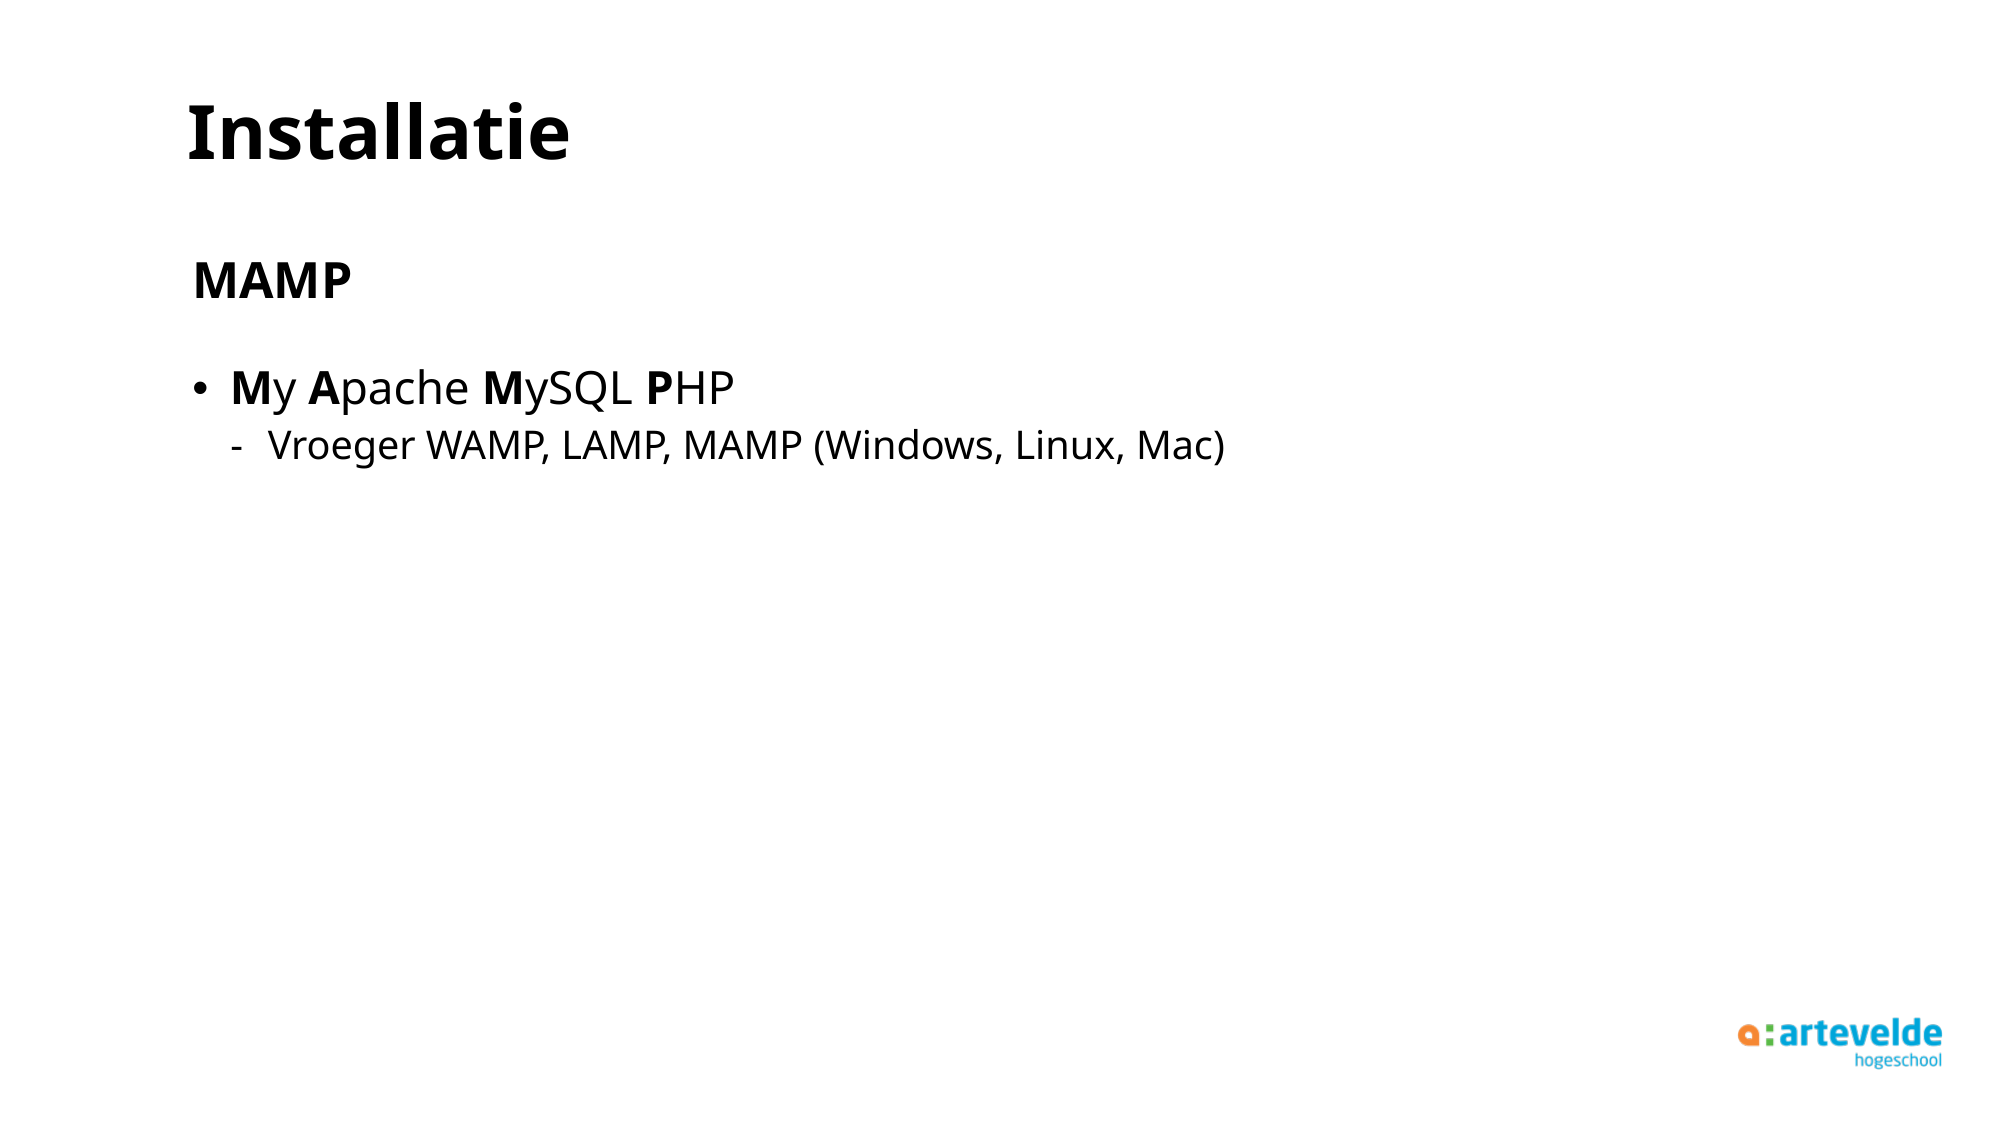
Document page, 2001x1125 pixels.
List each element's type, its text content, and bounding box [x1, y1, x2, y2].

list MAMP [177, 247, 1937, 357]
picture [1710, 990, 1970, 1097]
title Installatie [177, 87, 1937, 230]
list My Apache MySQL PHP Vroeger WAMP, LAMP, MAMP (Windows, Linux, Mac) [177, 357, 1937, 963]
